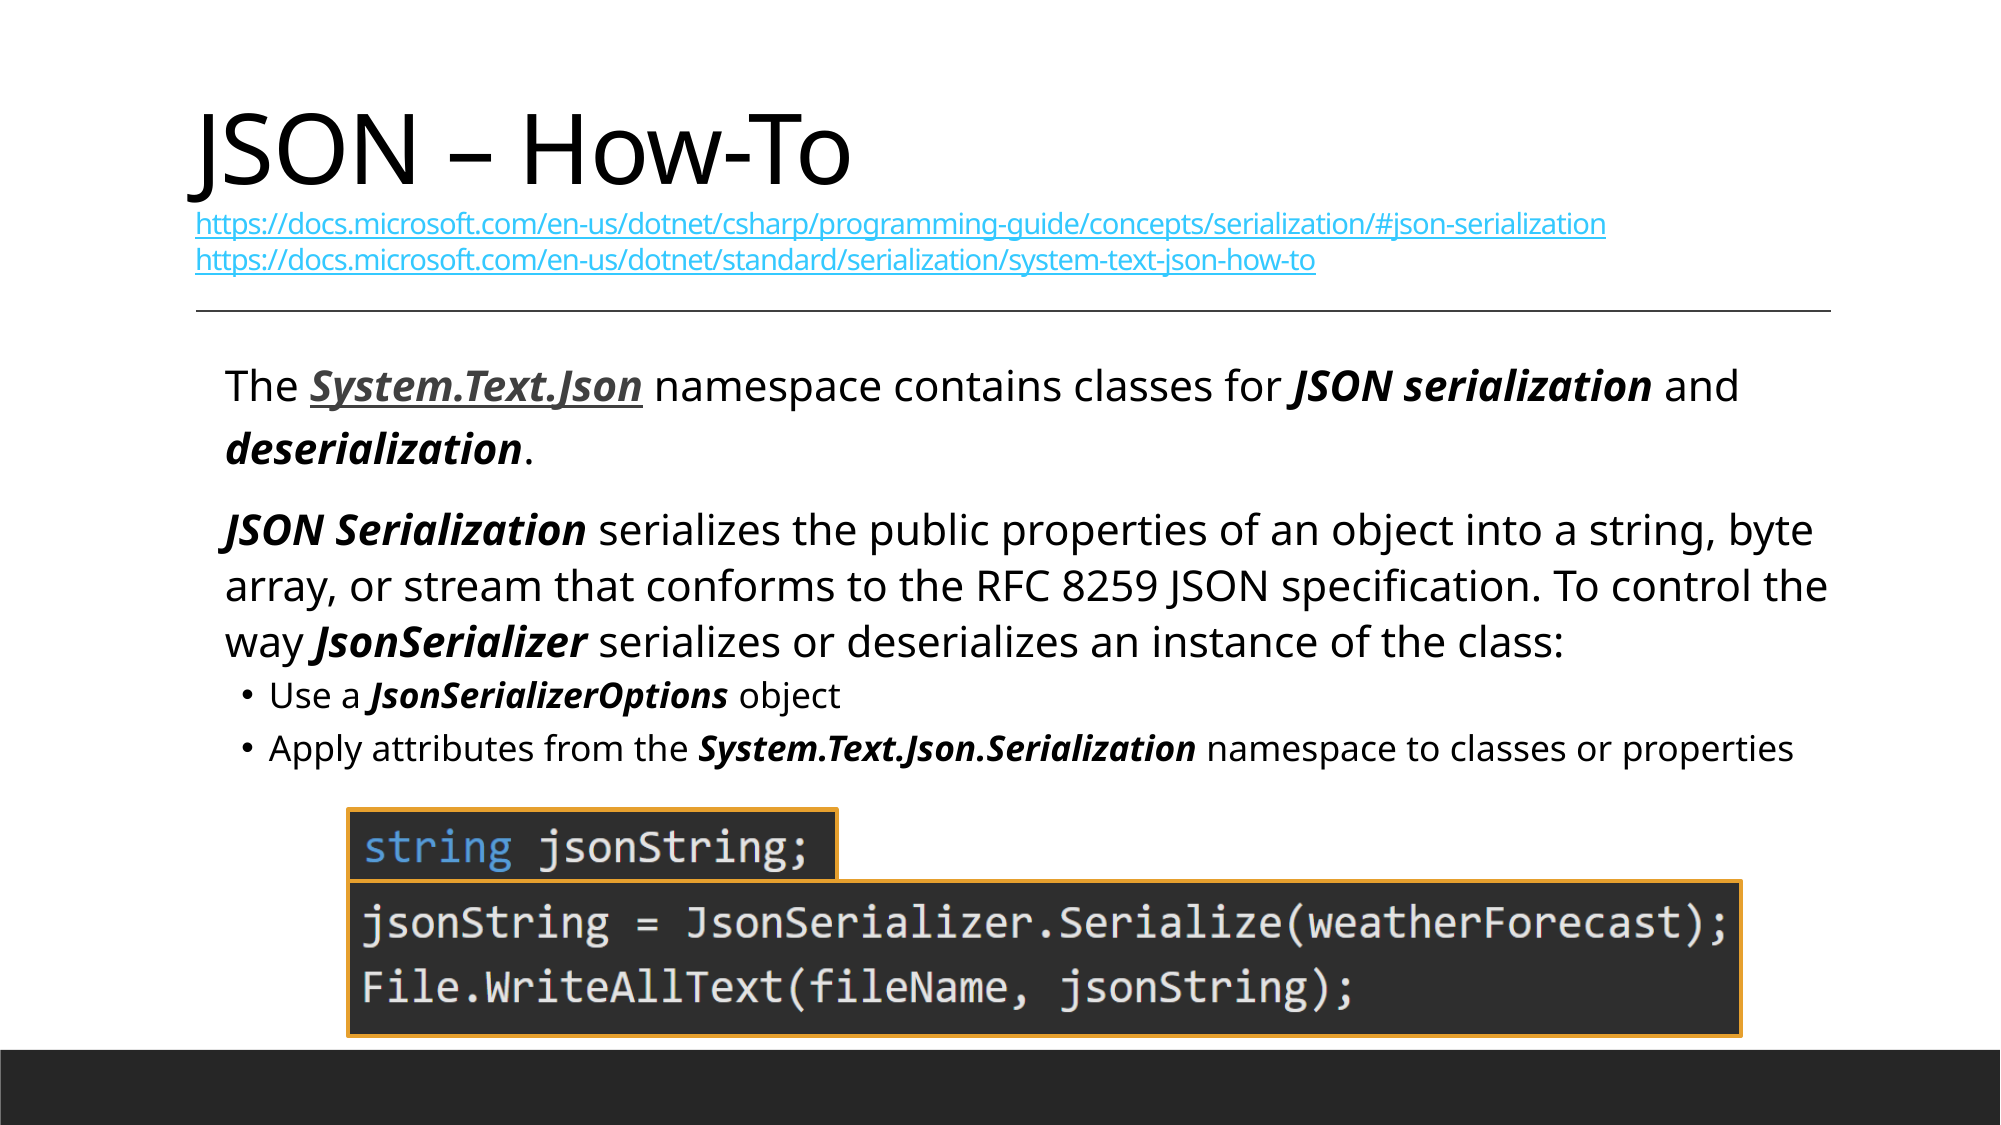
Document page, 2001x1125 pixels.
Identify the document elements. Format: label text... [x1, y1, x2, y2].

list The System.Text.Json namespace contains classes for JSON serialization and deserialization. JSON Serialization serializes the public properties of an object into a string, byte array, or stream that conforms to the RFC 8259 JSON specification. To control the way JsonSerializer serializes or deserializes an instance of the class: Use a JsonSerializerOptions object Apply attributes from the System.Text.Json.Serialization namespace to classes or properties [211, 310, 1830, 812]
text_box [349, 811, 1740, 1035]
title JSON – How-To https://docs.microsoft.com/en-us/dotnet/csharp/programming-guide/concepts/serialization/#json-serialization https://docs.microsoft.com/en-us/dotnet/standard/serialization/system-text-json-how-to [180, 47, 1830, 285]
